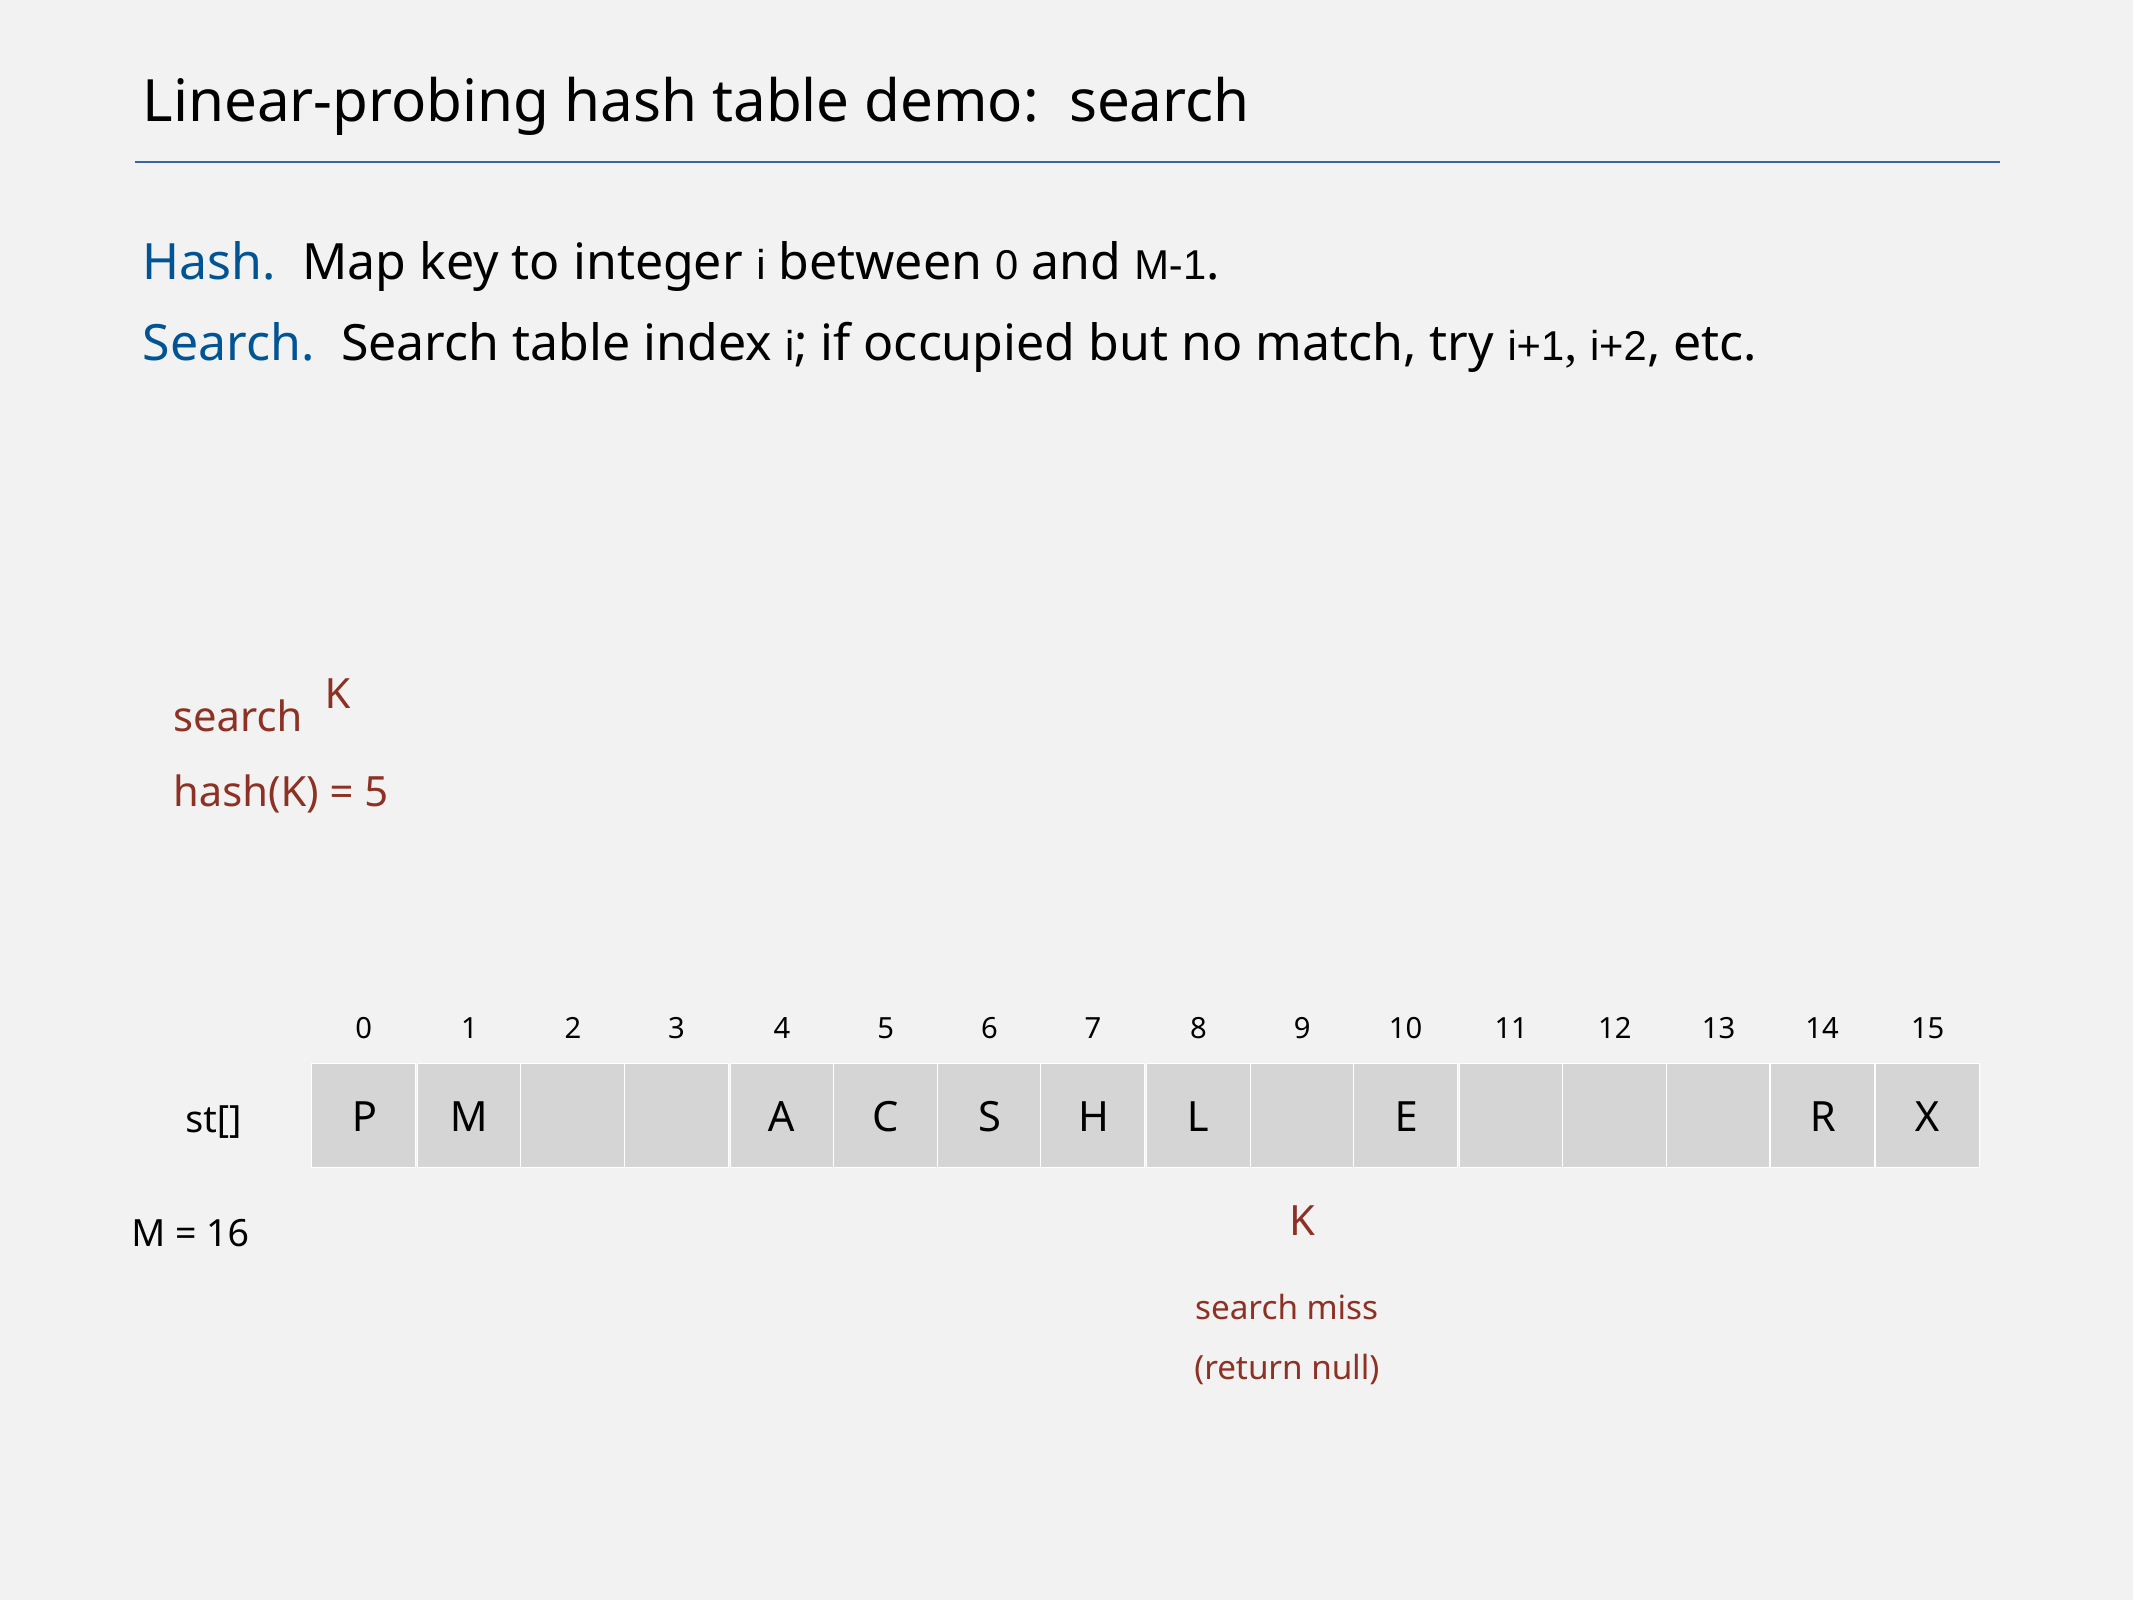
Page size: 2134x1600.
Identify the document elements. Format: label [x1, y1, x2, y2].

list [132, 207, 2001, 1543]
text_box [151, 1086, 276, 1146]
text_box [163, 639, 399, 815]
text_box [105, 1200, 275, 1284]
text_box [311, 991, 1980, 1387]
title [132, 0, 2001, 134]
